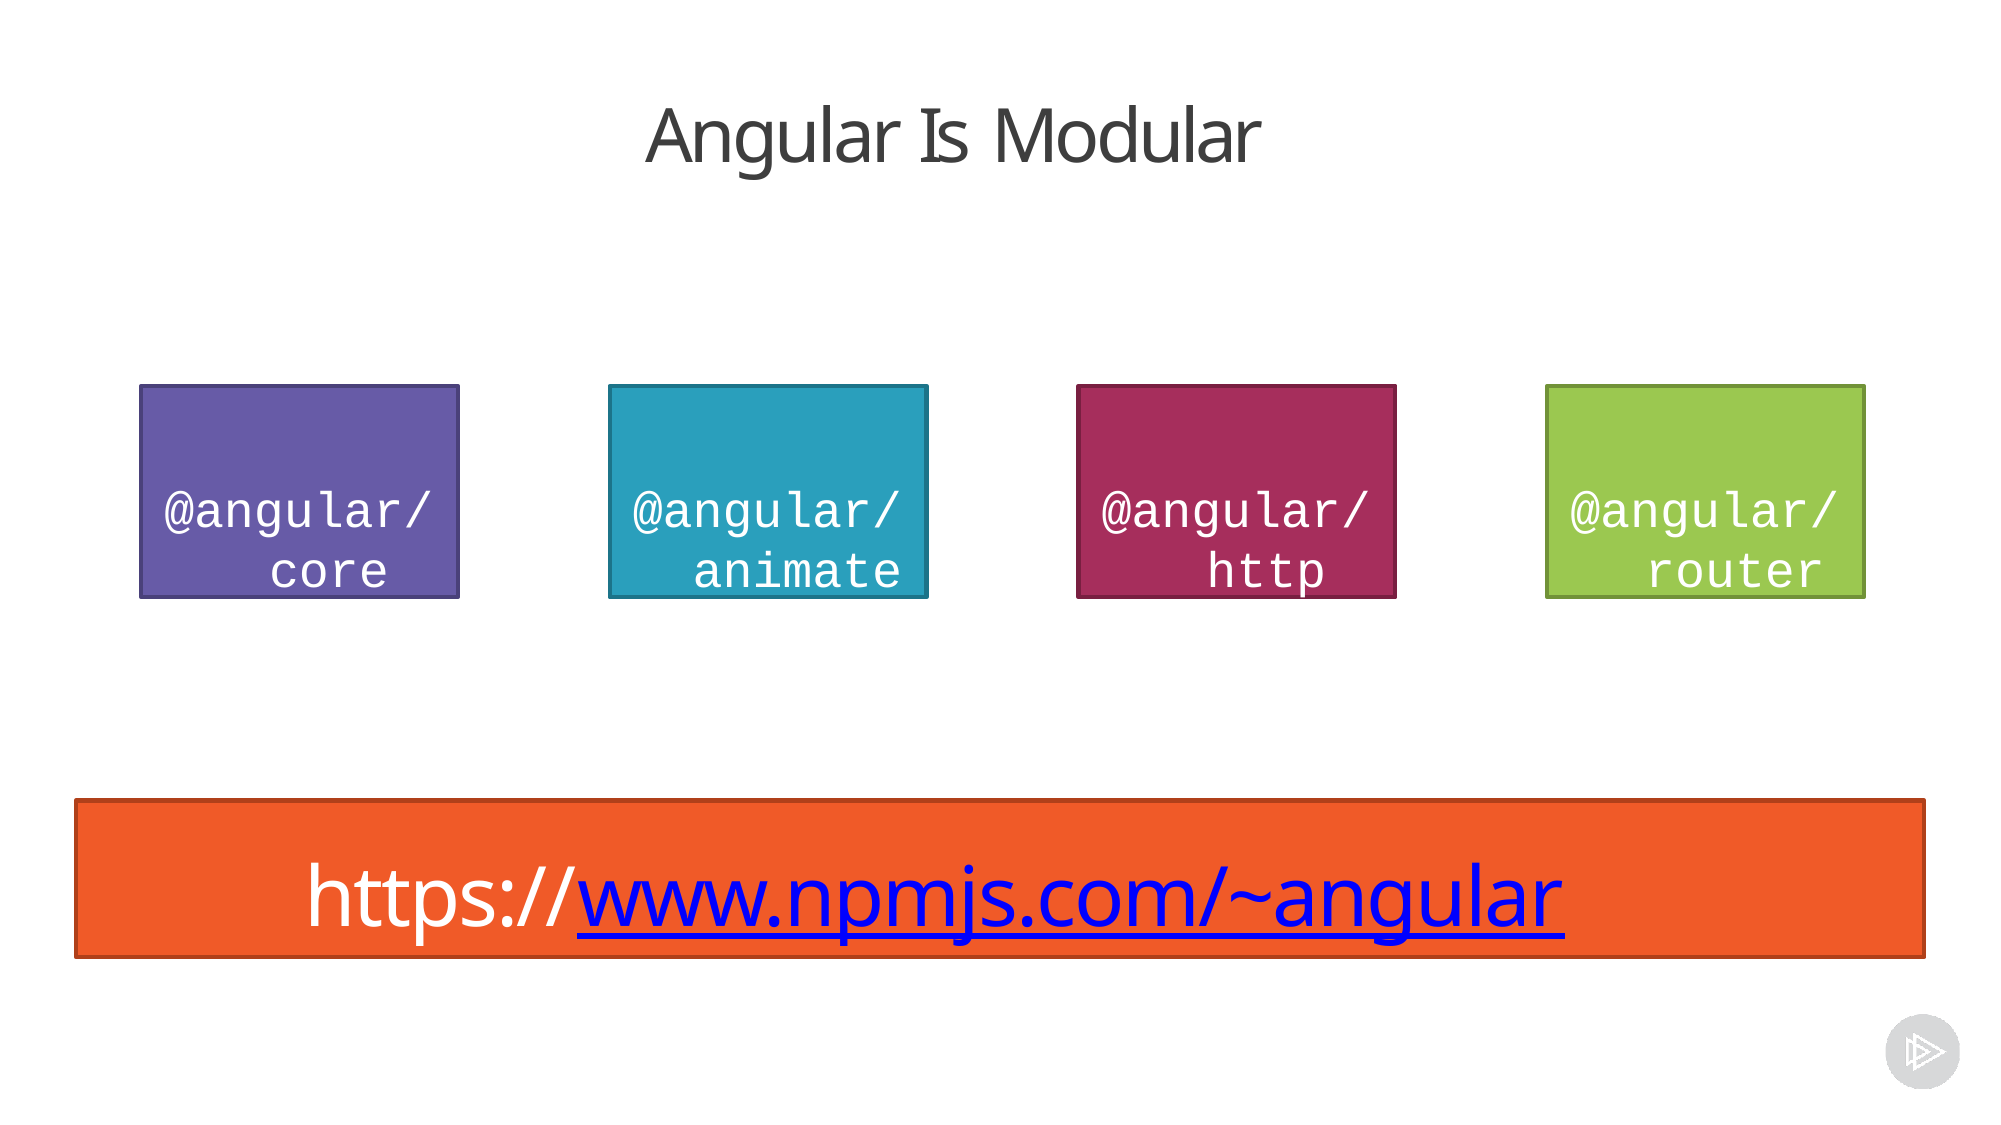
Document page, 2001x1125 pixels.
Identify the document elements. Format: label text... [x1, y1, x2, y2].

text_box @angular/ core [141, 385, 458, 598]
text_box @angular/ animate [609, 385, 927, 598]
picture [1885, 1014, 1960, 1089]
text_box https://www.npmjs.com/~angular [75, 800, 1925, 957]
text_box @angular/ router [1547, 385, 1864, 598]
title Angular Is Modular [642, 85, 1343, 276]
text_box @angular/ http [1078, 385, 1396, 598]
